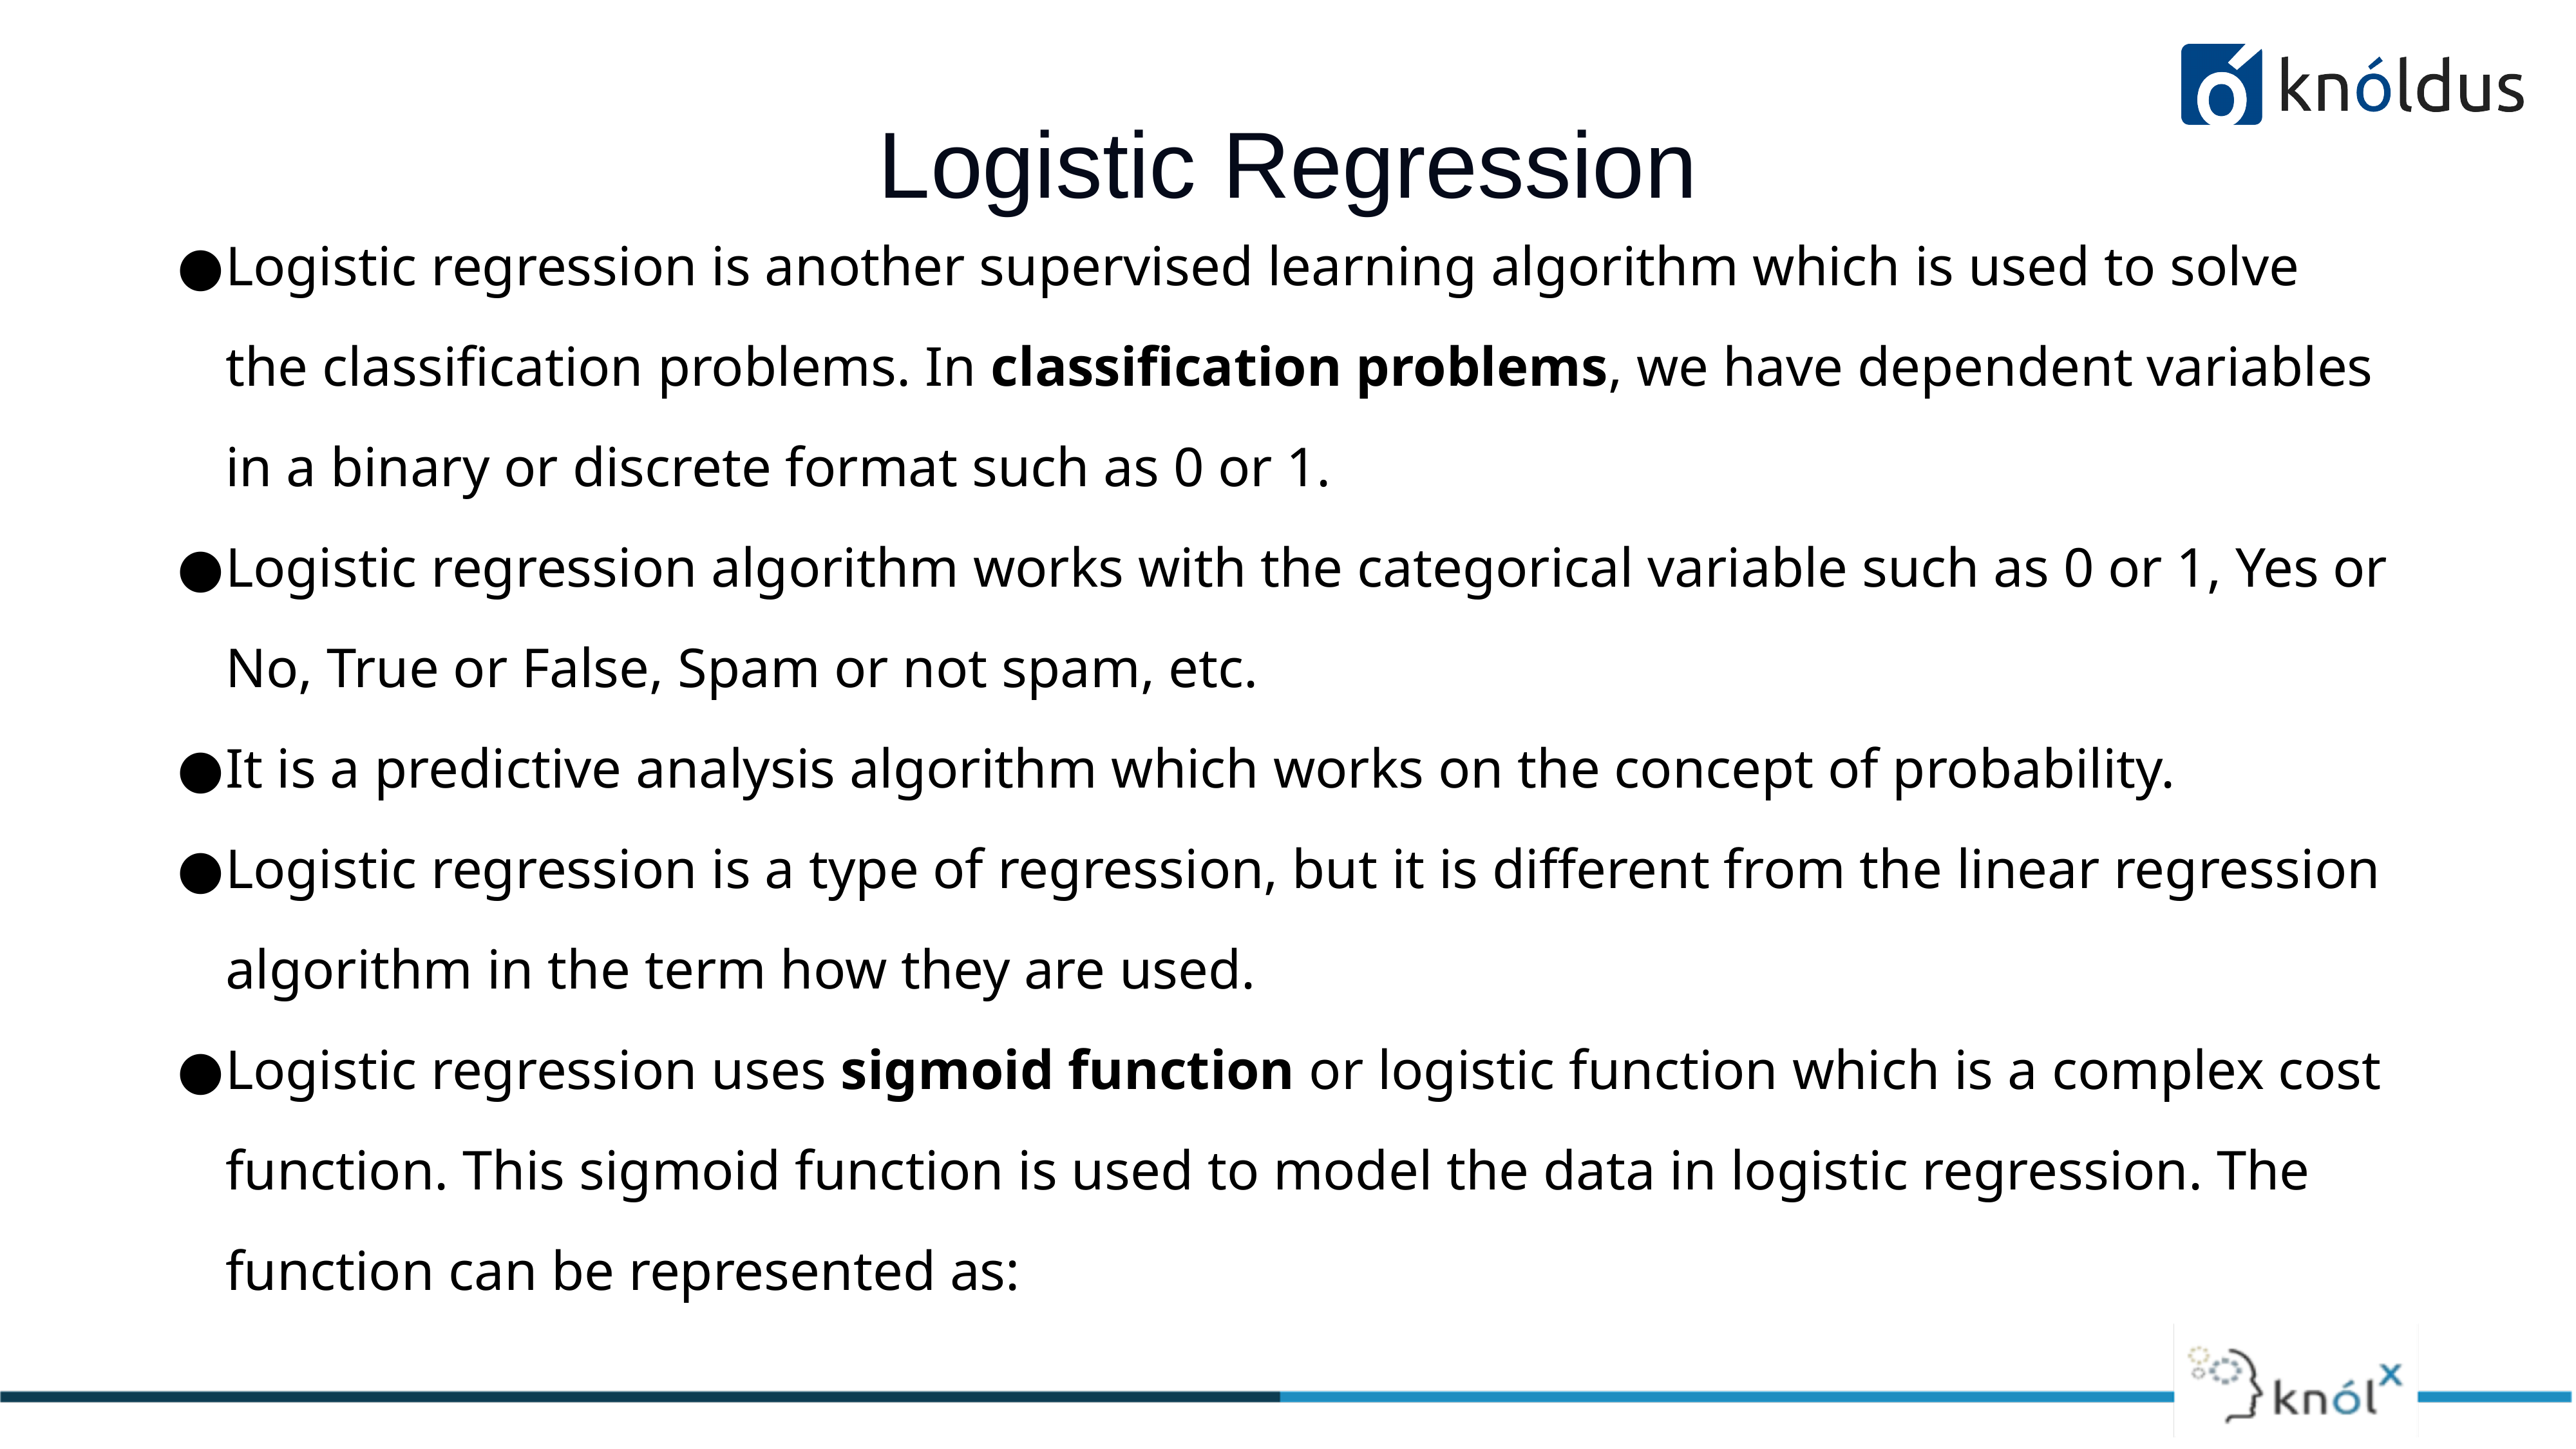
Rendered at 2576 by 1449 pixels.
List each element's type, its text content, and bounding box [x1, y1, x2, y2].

title Logistic Regression [177, 70, 2399, 193]
picture [0, 1323, 2572, 1437]
list Logistic regression is another supervised learning algorithm which is used to solve the classification problems. In classification problems, we have dependent variables in a binary or discrete format such as 0 or 1. Logistic regression algorithm works with the categorical variable such as 0 or 1, Yes or No, True or False, Spam or not spam, etc. It is a predictive analysis algorithm which works on the concept of probability. Logistic regression is a type of regression, but it is different from the linear regression algorithm in the term how they are used. Logistic regression uses sigmoid function or logistic function which is a complex cost function. This sigmoid function is used to model the data in logistic regression. The function can be represented as: [177, 196, 2399, 1306]
picture [2181, 44, 2524, 125]
